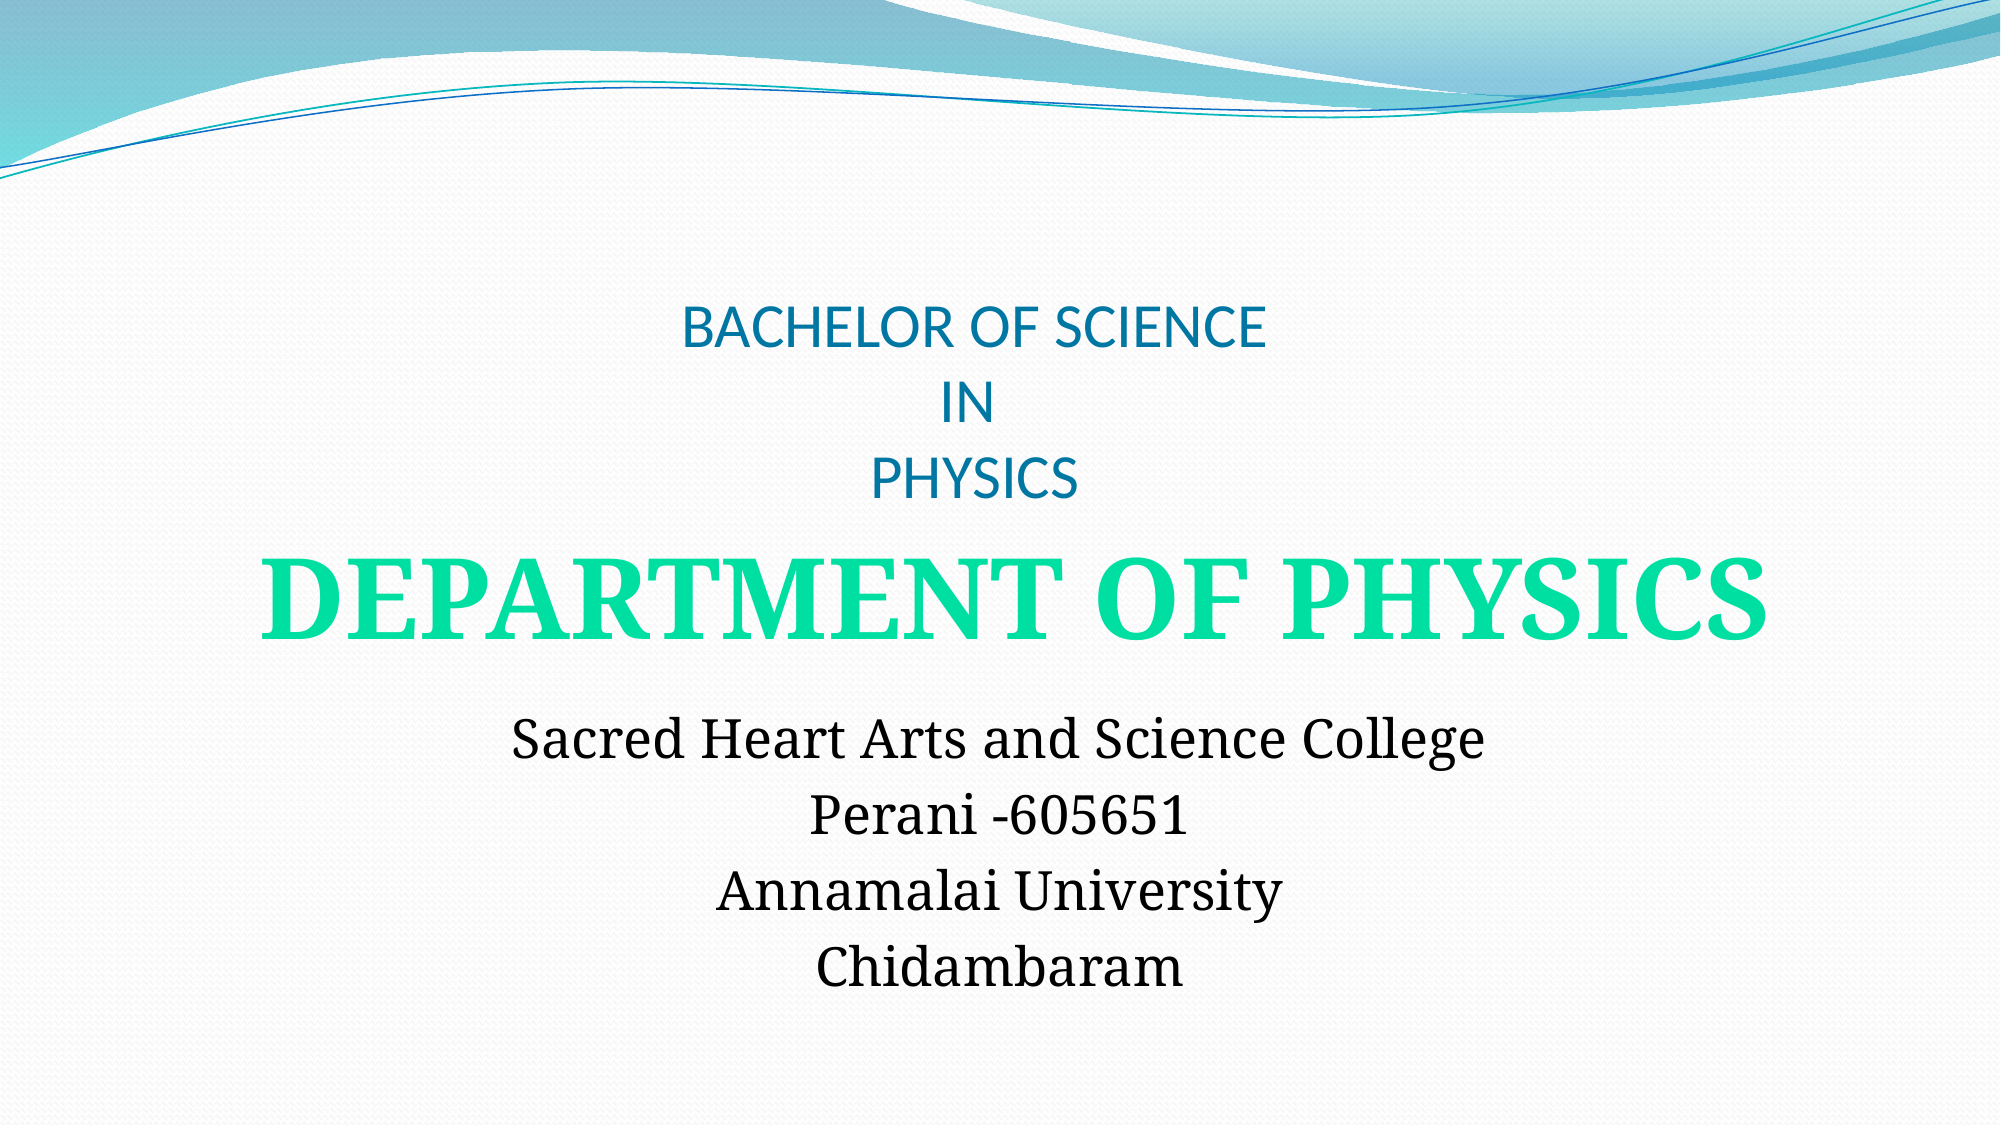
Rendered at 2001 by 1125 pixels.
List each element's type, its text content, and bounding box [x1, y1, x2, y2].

title BACHELOR OF SCIENCE IN PHYSICS [75, 276, 1875, 512]
text_box DEPARTMENT OF PHYSICS [126, 519, 1907, 670]
list Sacred Heart Arts and Science College Perani -605651 Annamalai University Chidambaram [99, 317, 1900, 1038]
